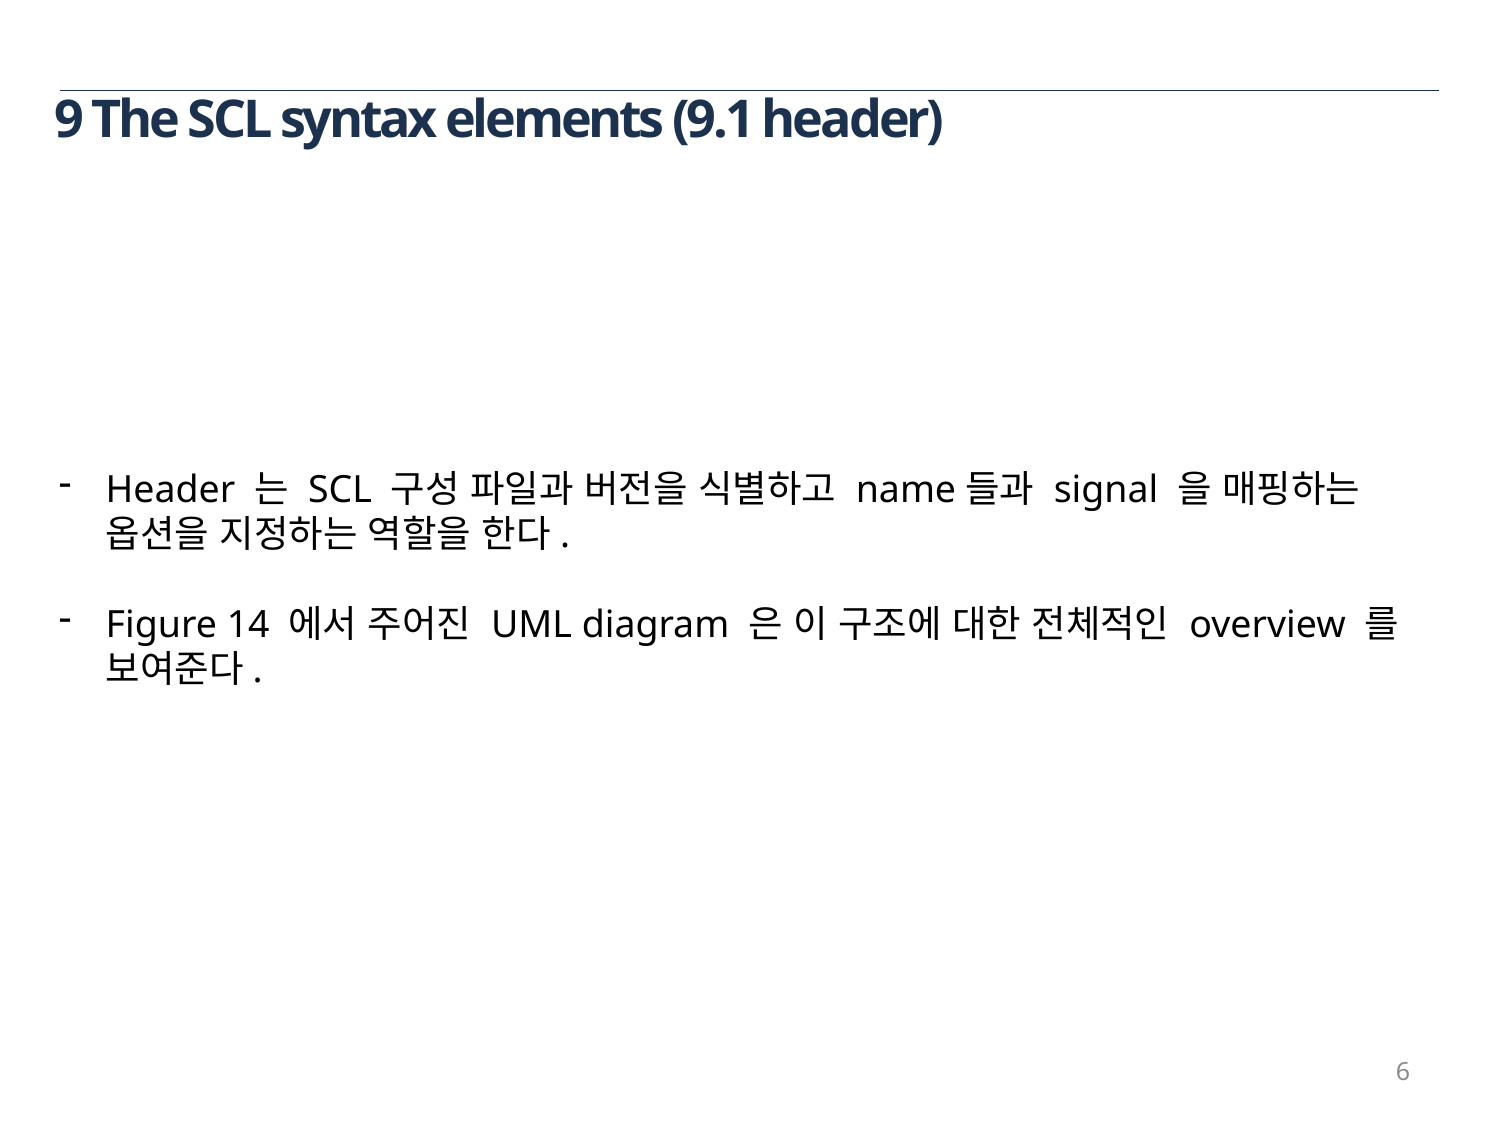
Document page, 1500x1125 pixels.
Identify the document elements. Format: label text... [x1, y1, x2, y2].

text_box 9 The SCL syntax elements (9.1 header) [40, 68, 1423, 164]
text_box Header 는 SCL 구성 파일과 버전을 식별하고 name들과 signal 을 매핑하는 옵션을 지정하는 역할을 한다. Figure 14 에서 주어진 UML diagram 은 이 구조에 대한 전체적인 overview 를 보여준다. [43, 457, 1423, 698]
slide_number 6 [1074, 1042, 1425, 1103]
